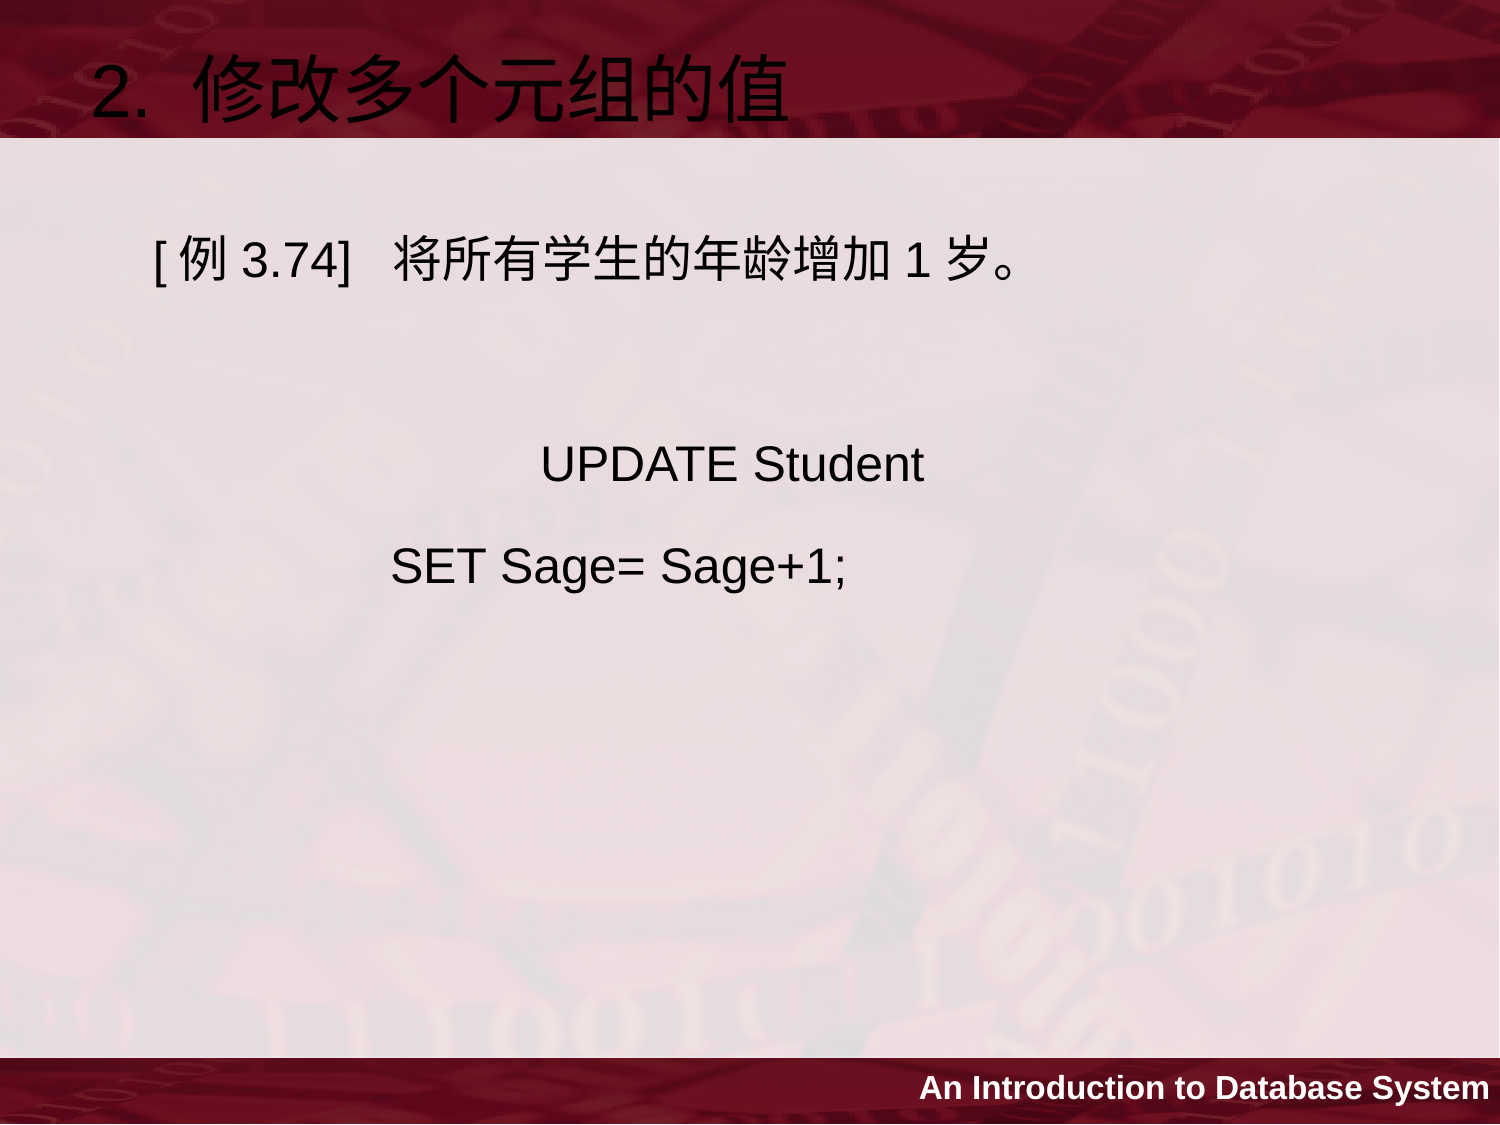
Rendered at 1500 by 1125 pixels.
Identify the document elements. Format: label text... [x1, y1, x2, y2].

title 2. 修改多个元组的值 [75, 0, 1425, 181]
list [例3.74] 将所有学生的年龄增加1岁。 UPDATE Student SET Sage= Sage+1; [75, 219, 1425, 1017]
picture [0, 0, 1500, 1124]
